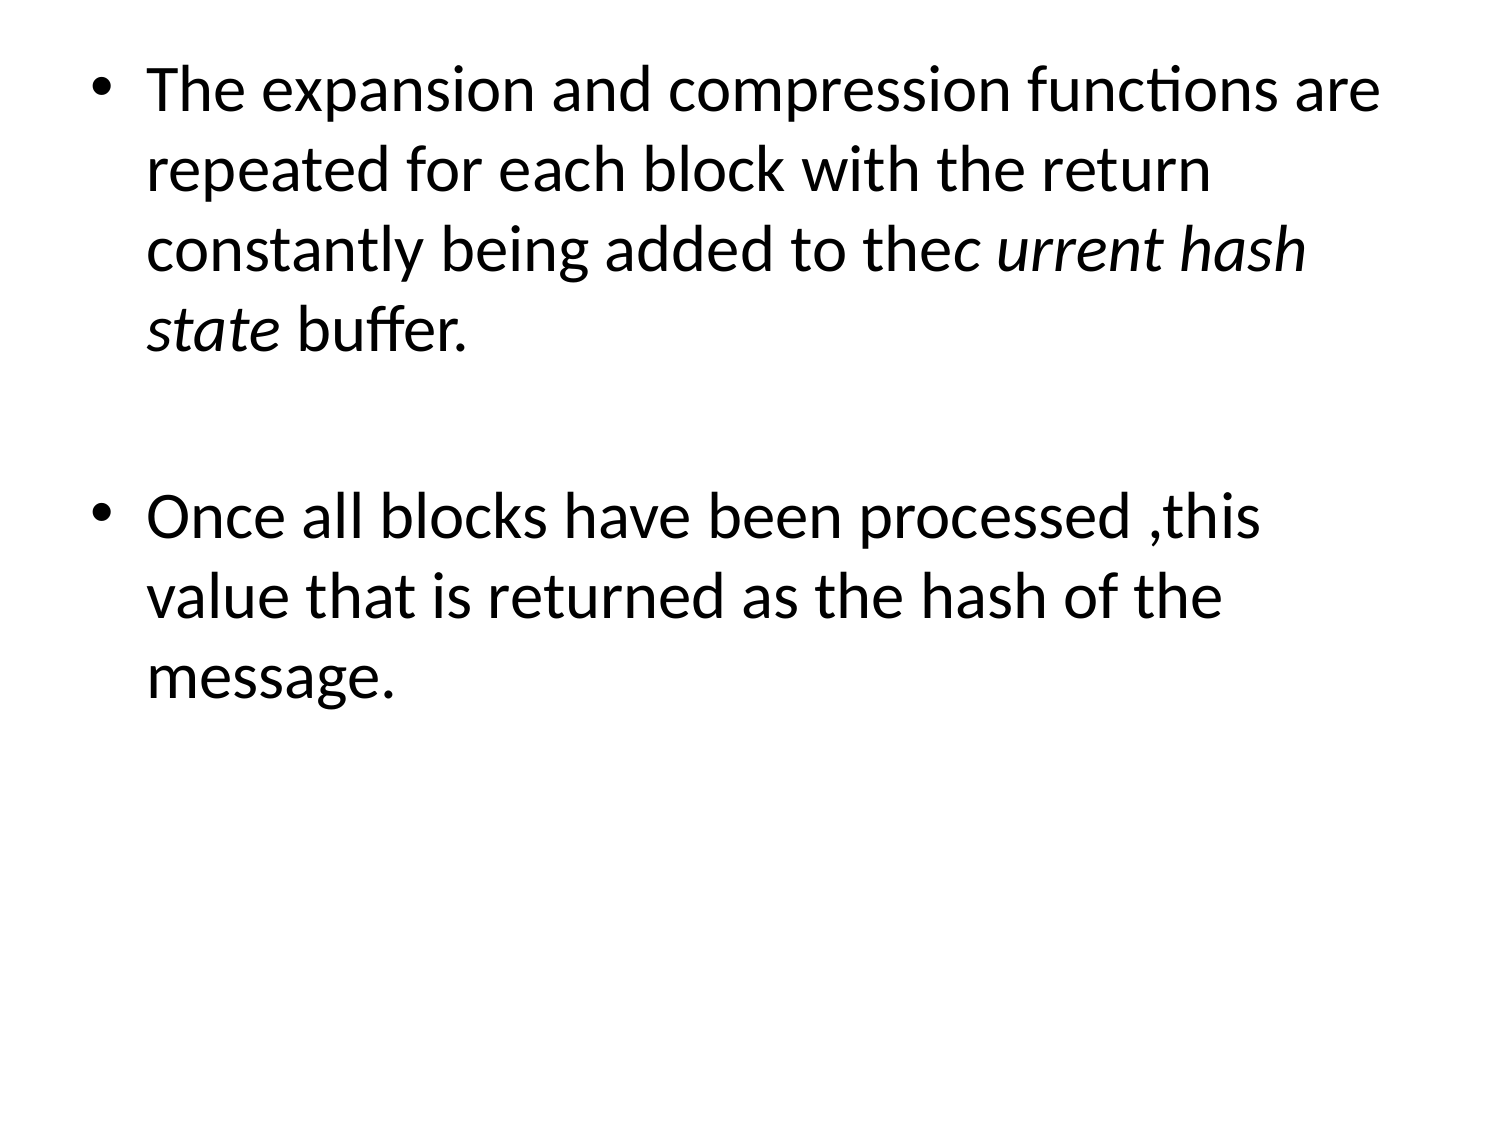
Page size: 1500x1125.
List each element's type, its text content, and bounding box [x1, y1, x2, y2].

list The expansion and compression functions are repeated for each block with the return constantly being added to thec urrent hash state buffer. Once all blocks have been processed ,this value that is returned as the hash of the message. [75, 37, 1425, 1005]
